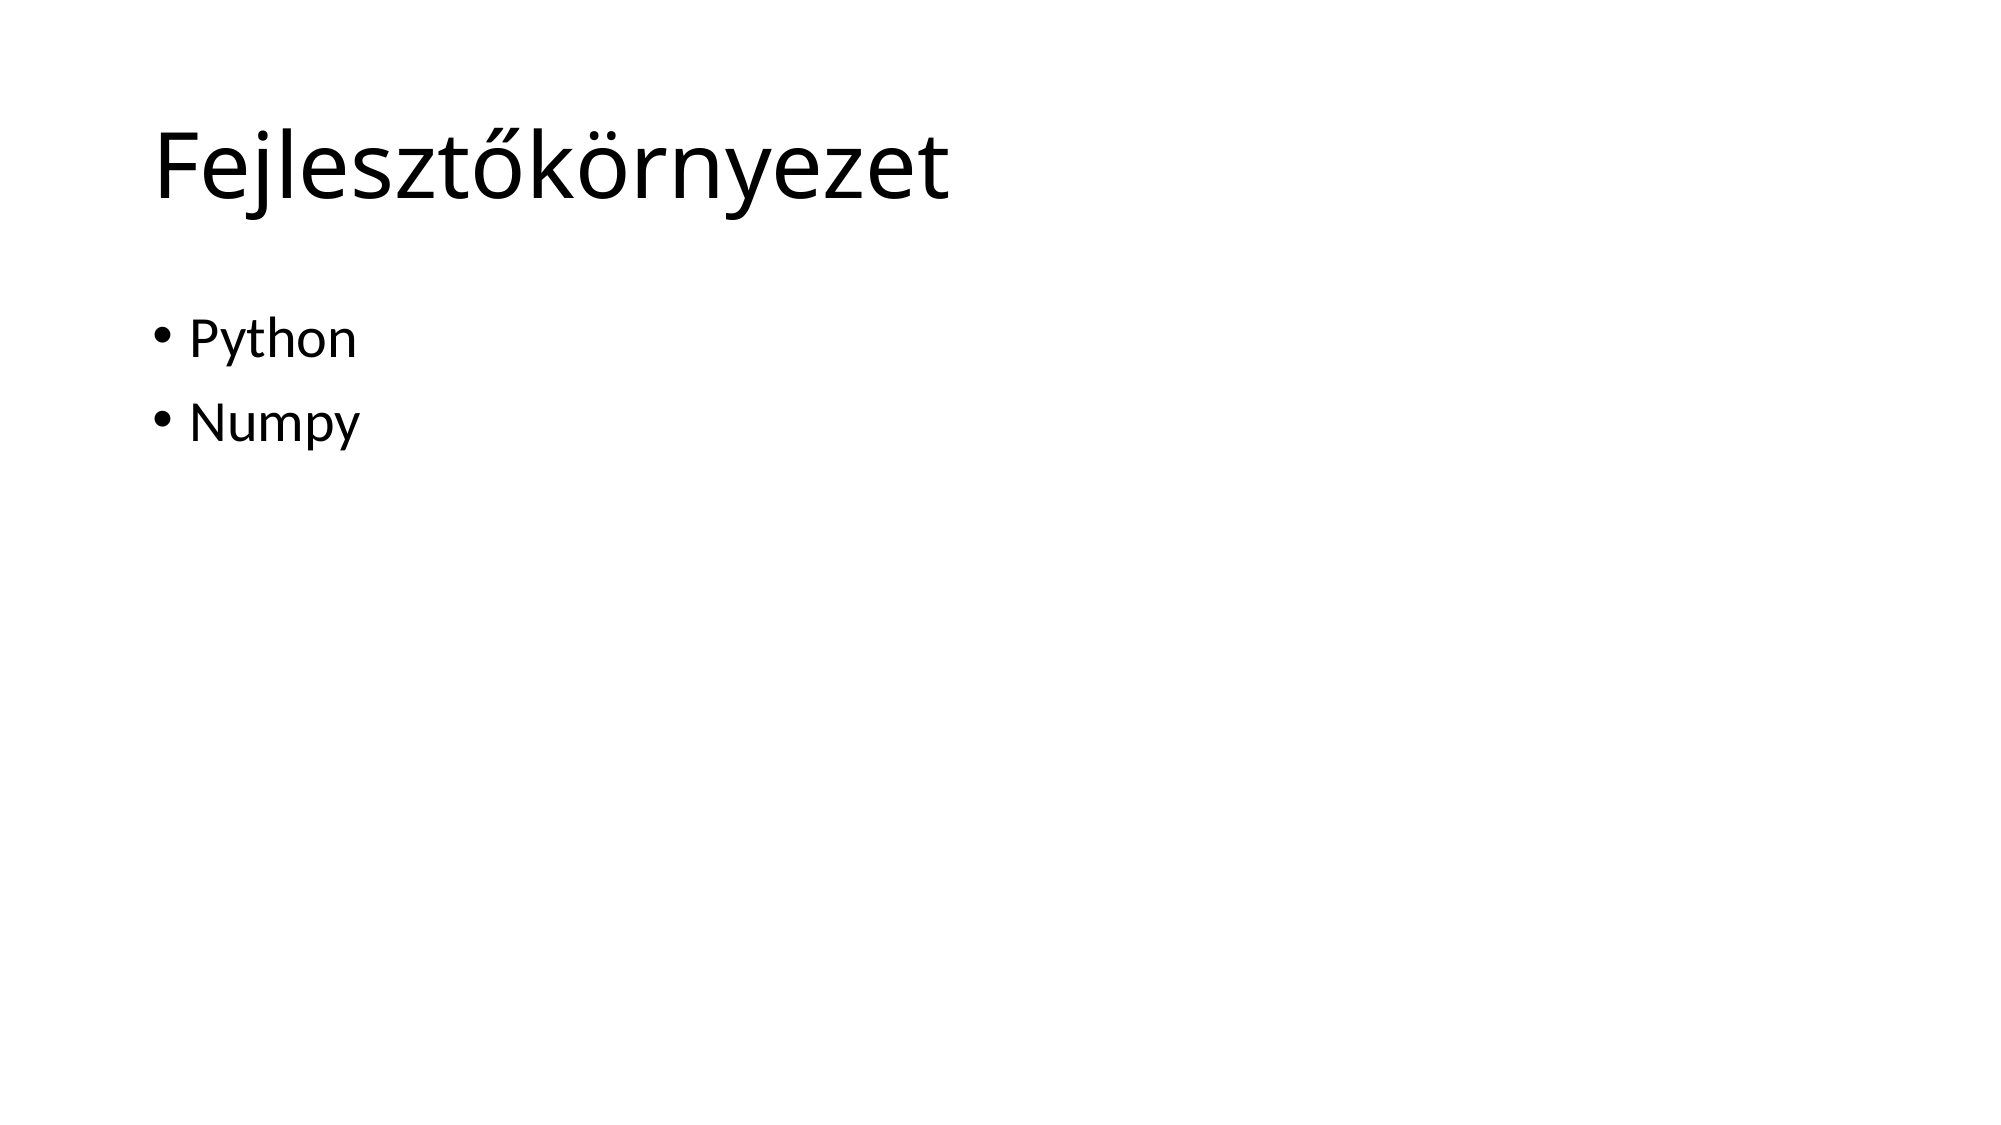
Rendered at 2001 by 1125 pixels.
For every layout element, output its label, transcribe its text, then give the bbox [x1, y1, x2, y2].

title Fejlesztőkörnyezet [137, 59, 1863, 278]
list Python Numpy [137, 299, 1863, 1014]
